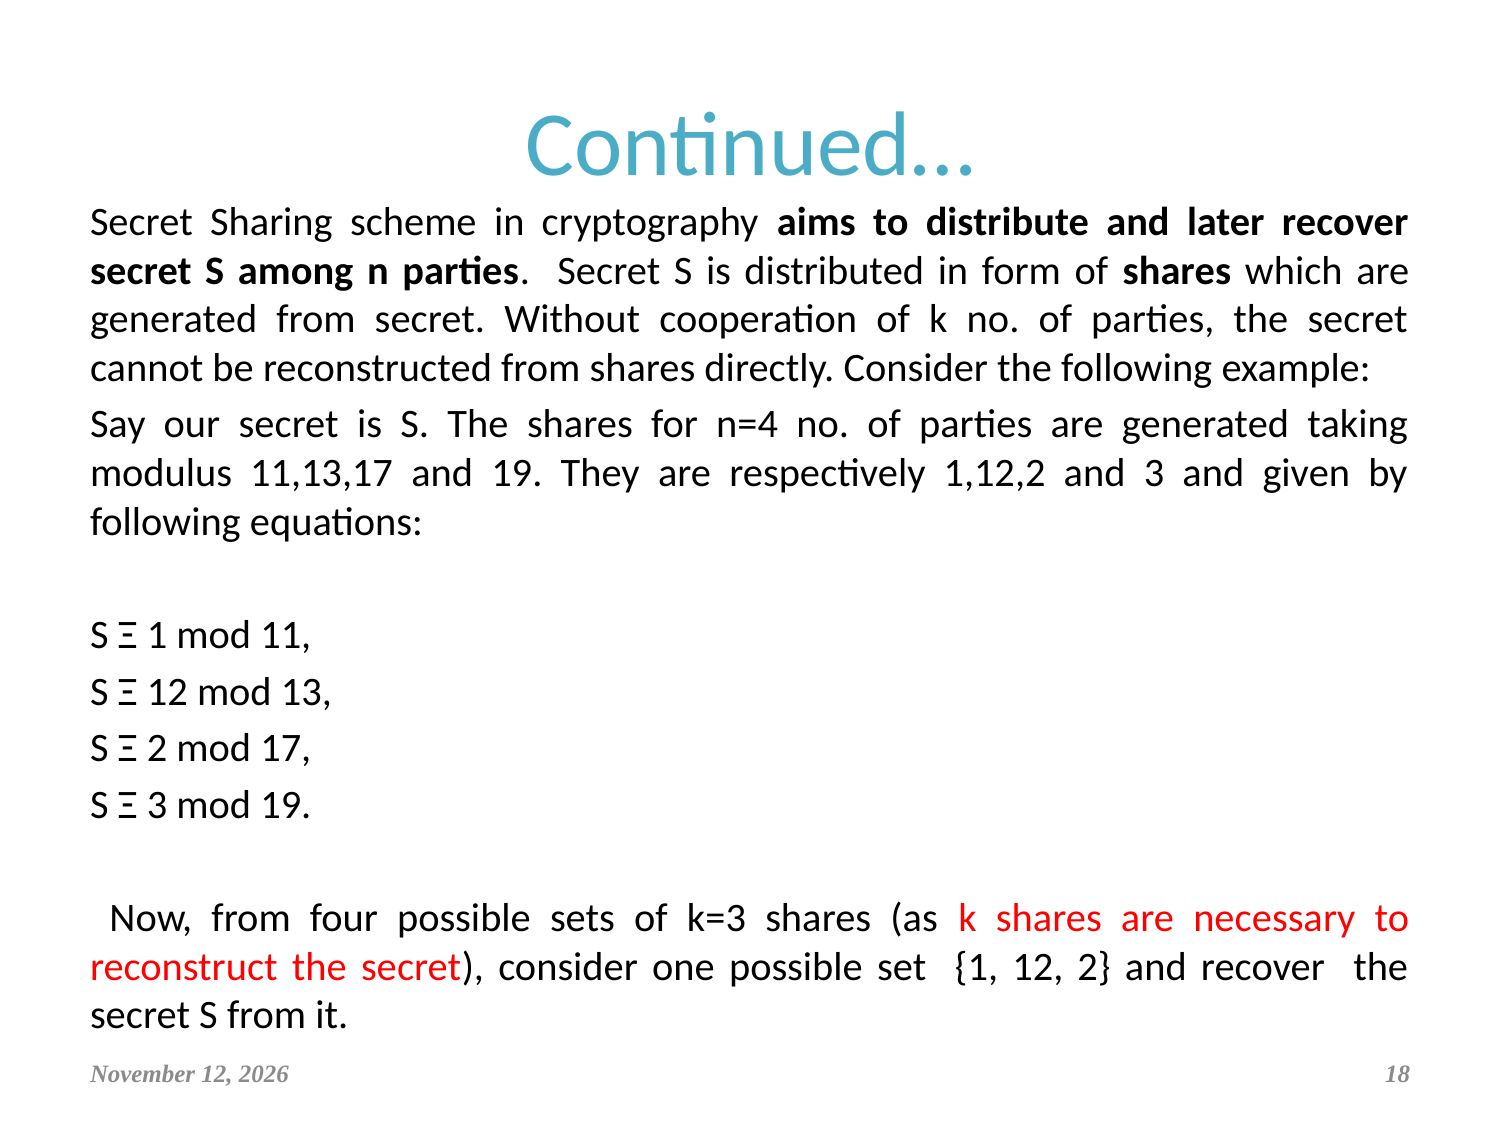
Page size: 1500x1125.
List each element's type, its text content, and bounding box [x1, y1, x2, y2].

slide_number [75, 1042, 425, 1103]
list Secret Sharing scheme in cryptography aims to distribute and later recover secret S among n parties. Secret S is distributed in form of shares which are generated from secret. Without cooperation of k no. of parties, the secret cannot be reconstructed from shares directly. Consider the following example: Say our secret is S. The shares for n=4 no. of parties are generated taking modulus 11,13,17 and 19. They are respectively 1,12,2 and 3 and given by following equations: S Ξ 1 mod 11, S Ξ 12 mod 13, S Ξ 2 mod 17, S Ξ 3 mod 19. Now, from four possible sets of k=3 shares (as k shares are necessary to reconstruct the secret), consider one possible set {1, 12, 2} and recover the secret S from it. [75, 187, 1425, 1050]
title Continued… [75, 45, 1425, 187]
slide_number 18 [1074, 1042, 1425, 1103]
